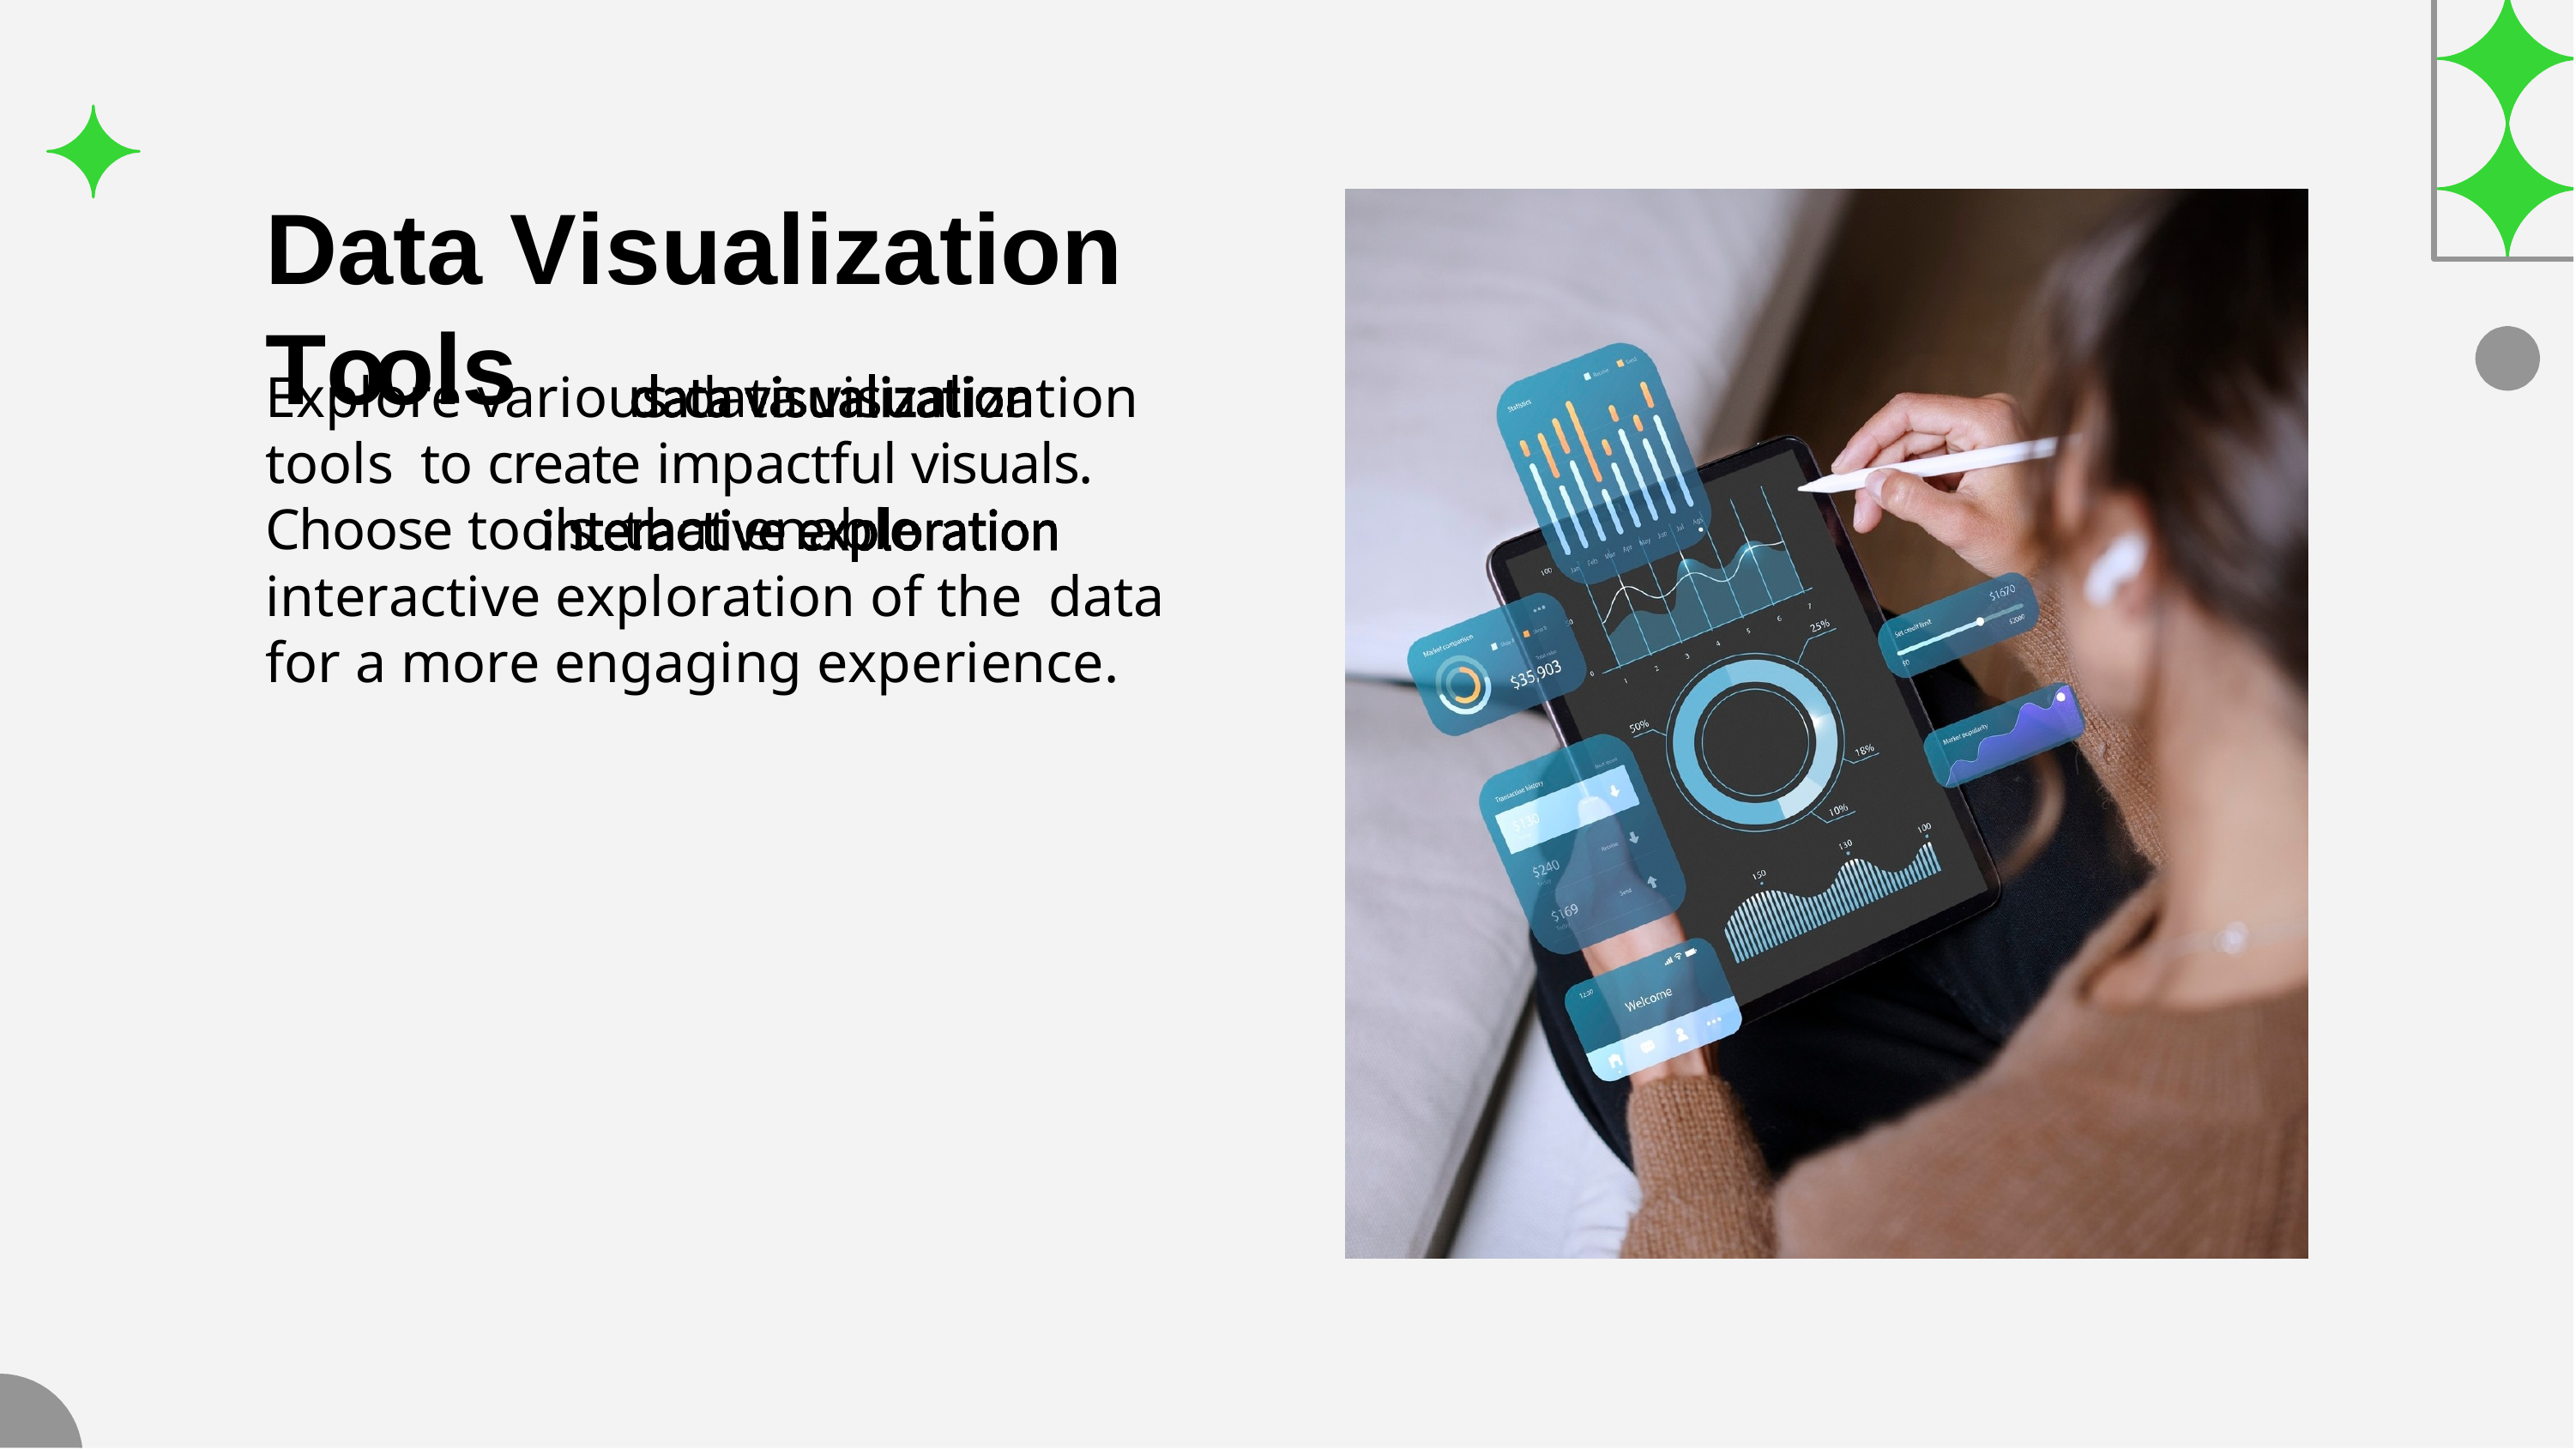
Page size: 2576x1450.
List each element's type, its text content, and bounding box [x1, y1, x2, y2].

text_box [2431, 0, 2576, 265]
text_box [45, 104, 142, 199]
title Data Visualization Tools [263, 182, 1149, 359]
picture [1345, 188, 2308, 1260]
picture [630, 374, 1031, 418]
picture [543, 507, 1058, 562]
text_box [2475, 325, 2541, 391]
text_box Explore various data visualization tools to create impactful visuals. Choose tools that enable interactive exploration of the data for a more engaging experience. [263, 359, 1205, 694]
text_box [0, 1373, 83, 1450]
